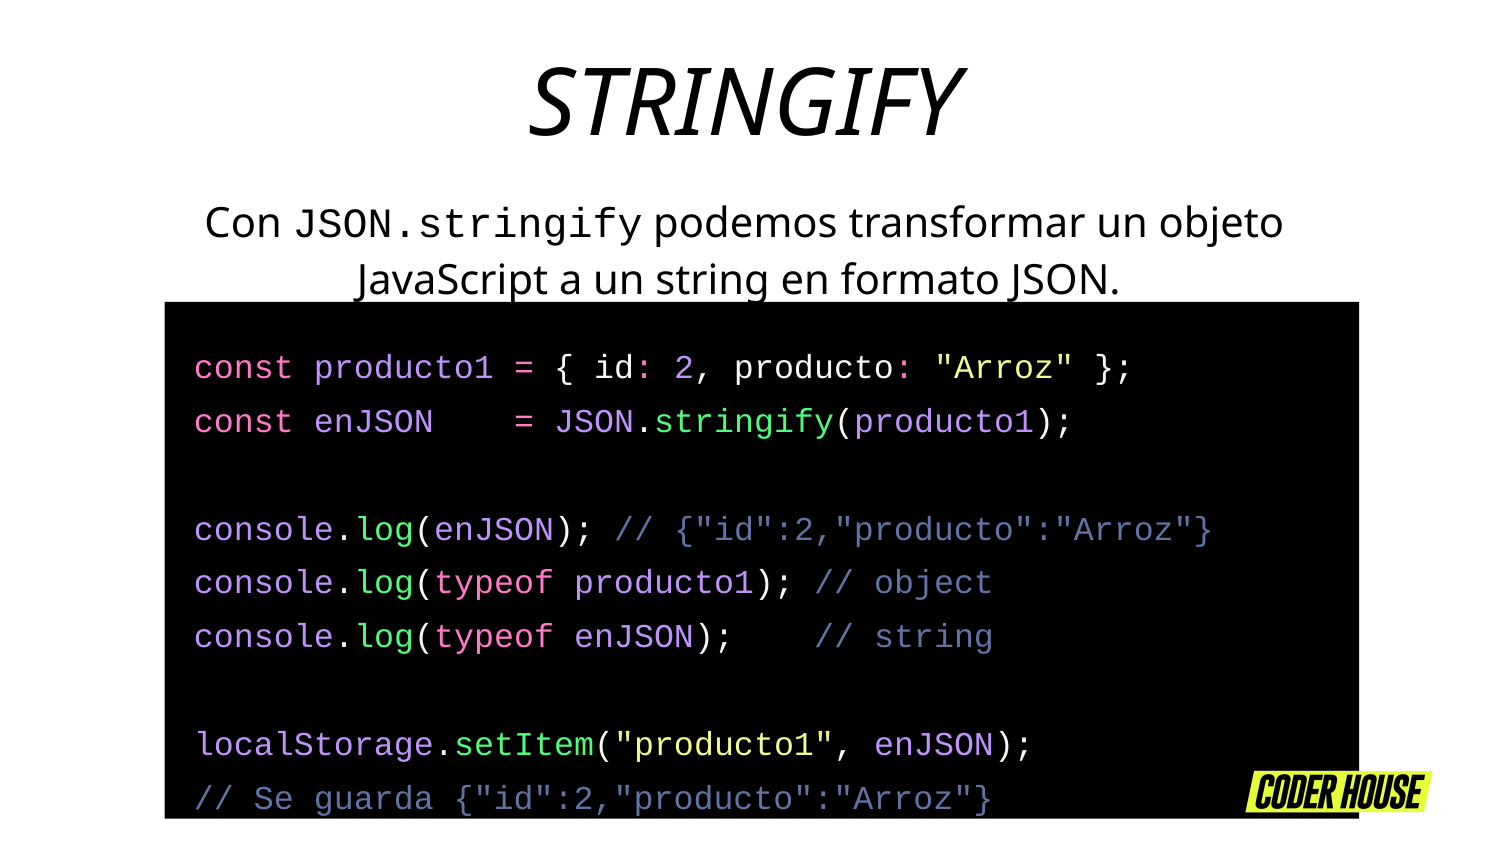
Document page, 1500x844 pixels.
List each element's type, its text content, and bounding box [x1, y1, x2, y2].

picture [1241, 764, 1437, 819]
text_box const producto1 = { id: 2, producto: "Arroz" }; const enJSON = JSON.stringify(producto1); console.log(enJSON); // {"id":2,"producto":"Arroz"} console.log(typeof producto1); // object console.log(typeof enJSON); // string localStorage.setItem("producto1", enJSON); // Se guarda {"id":2,"producto":"Arroz"} [164, 301, 1360, 819]
text_box Con JSON.stringify podemos transformar un objeto JavaScript a un string en formato JSON. [111, 173, 1378, 329]
text_box STRINGIFY [111, 27, 1378, 173]
